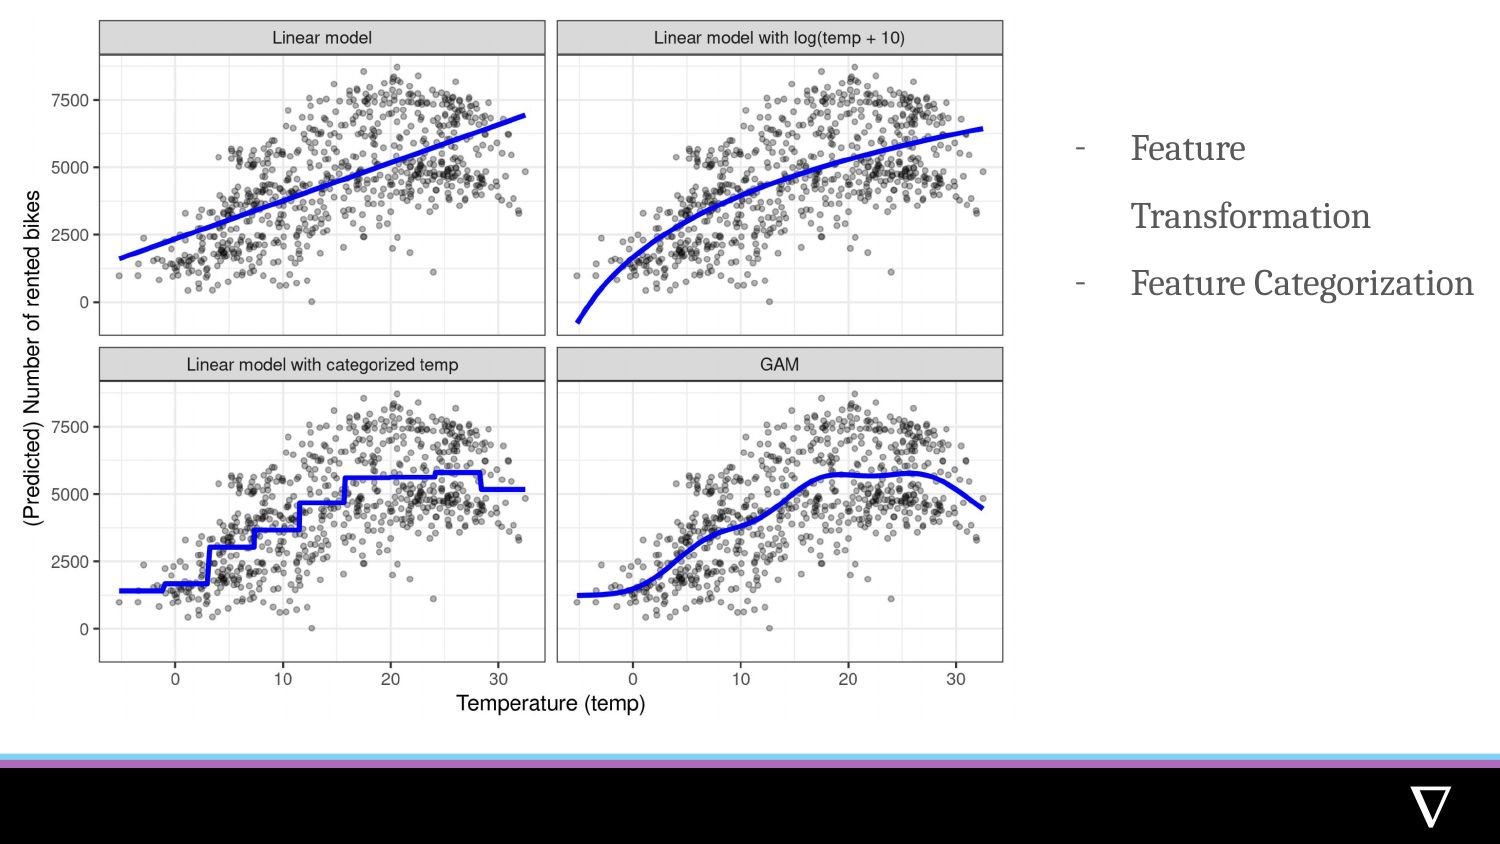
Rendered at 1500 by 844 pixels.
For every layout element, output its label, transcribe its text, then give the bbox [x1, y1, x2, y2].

list Feature Transformation Feature Categorization [1040, 85, 1494, 559]
picture [1405, 781, 1455, 831]
picture [11, 9, 1015, 726]
